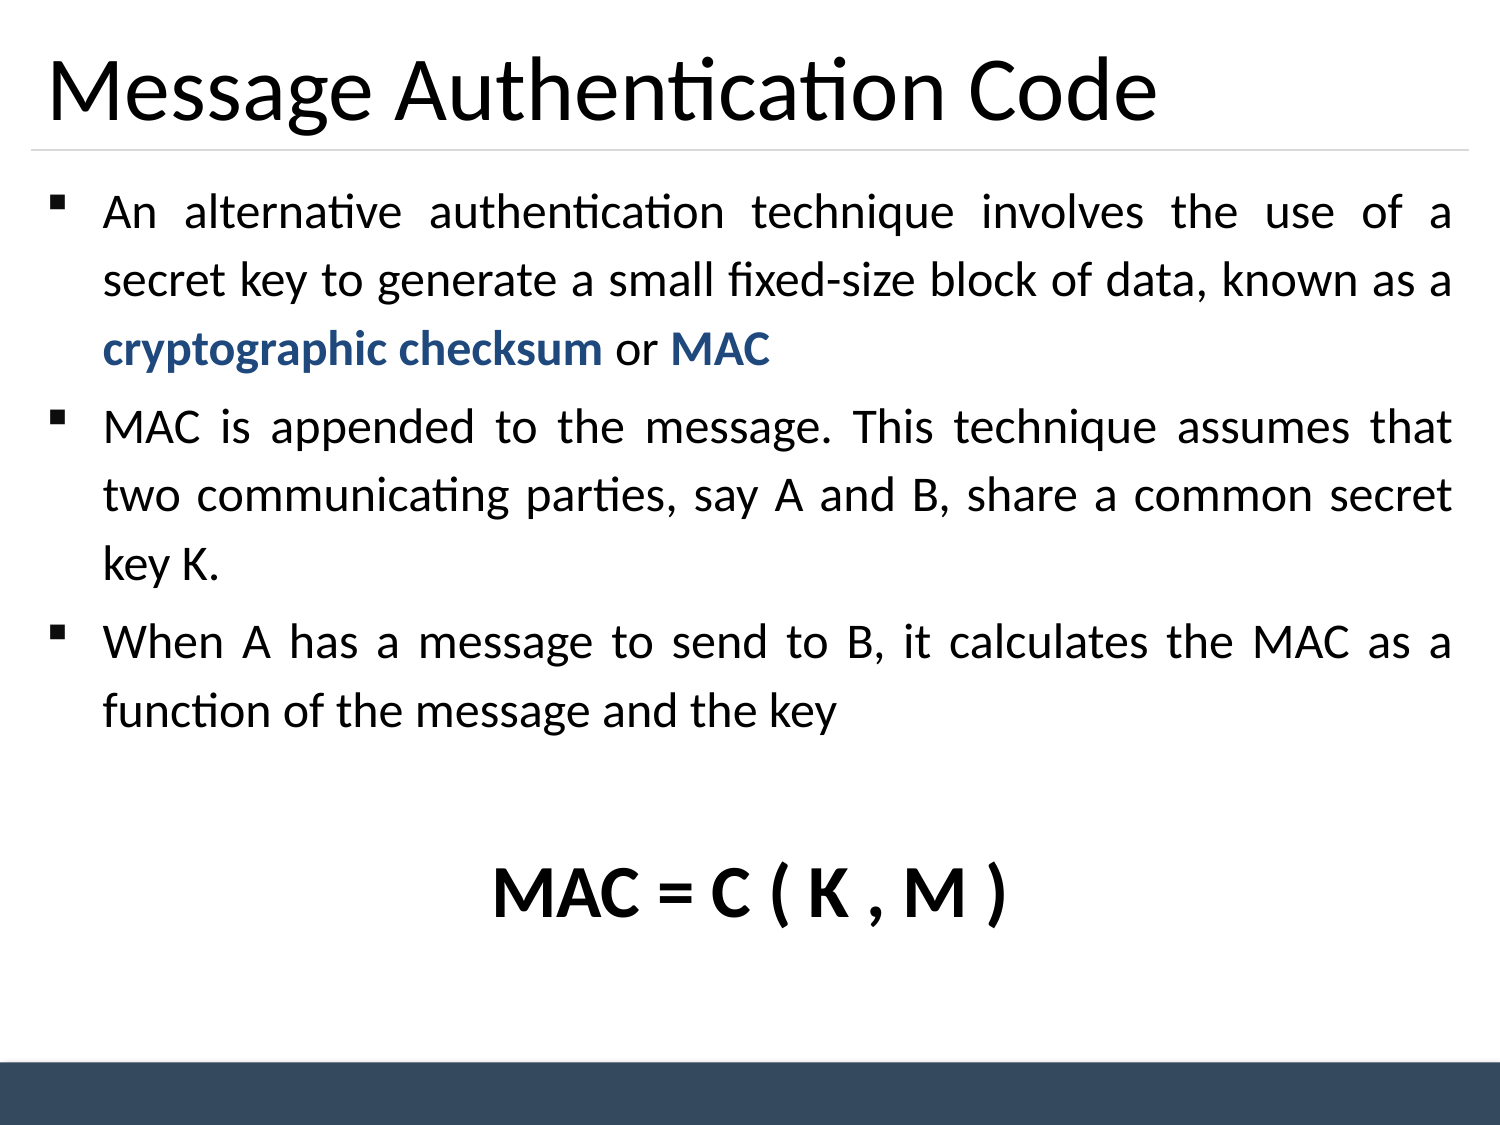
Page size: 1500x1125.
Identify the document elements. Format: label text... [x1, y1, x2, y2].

title Message Authentication Code [31, 17, 1469, 150]
list An alternative authentication technique involves the use of a secret key to generate a small fixed-size block of data, known as a cryptographic checksum or MAC MAC is appended to the message. This technique assumes that two communicating parties, say A and B, share a common secret key K. When A has a message to send to B, it calculates the MAC as a function of the message and the key MAC = C ( K , M ) [31, 162, 1469, 1038]
